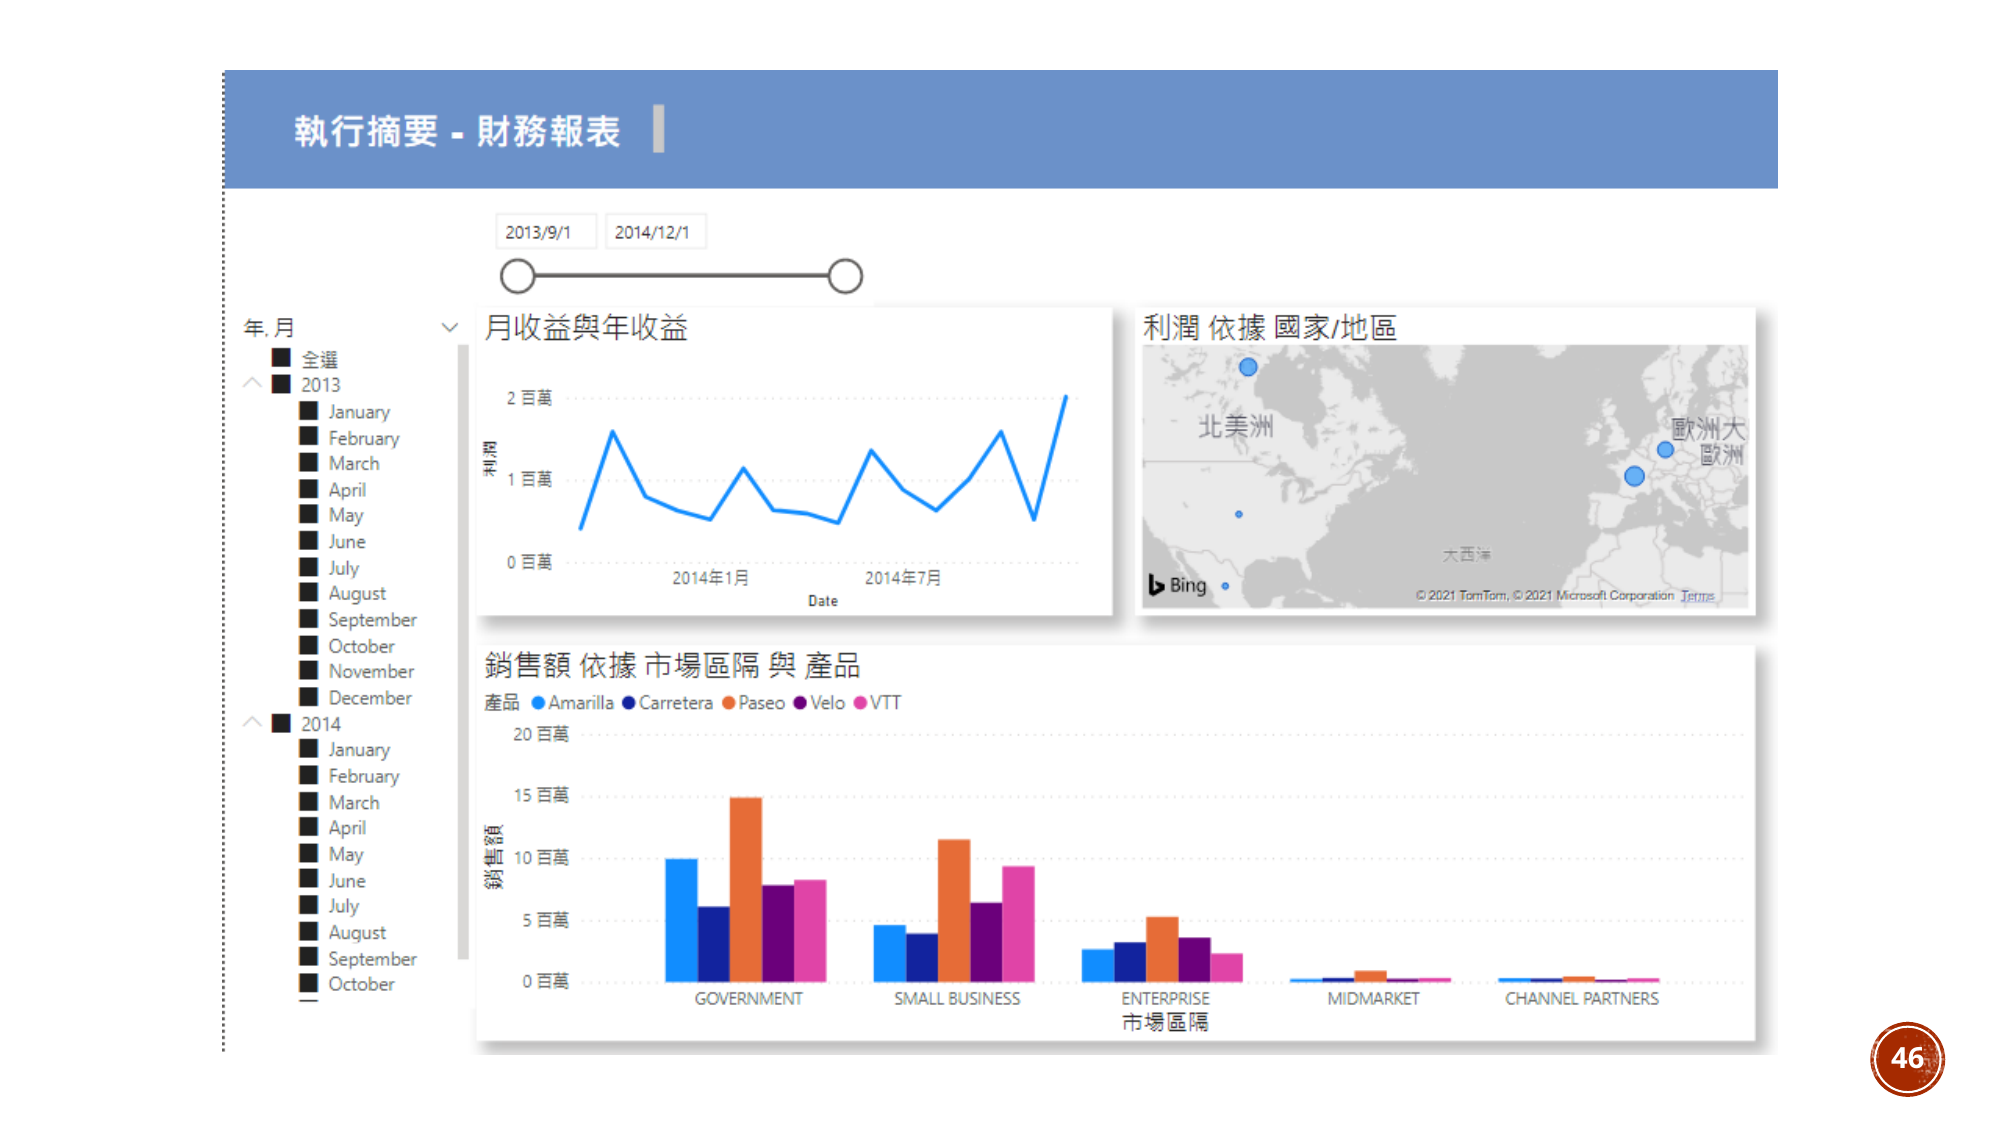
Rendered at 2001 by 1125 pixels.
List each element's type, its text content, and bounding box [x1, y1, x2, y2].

picture [222, 70, 1778, 1055]
slide_number 46 [1855, 1028, 1961, 1089]
